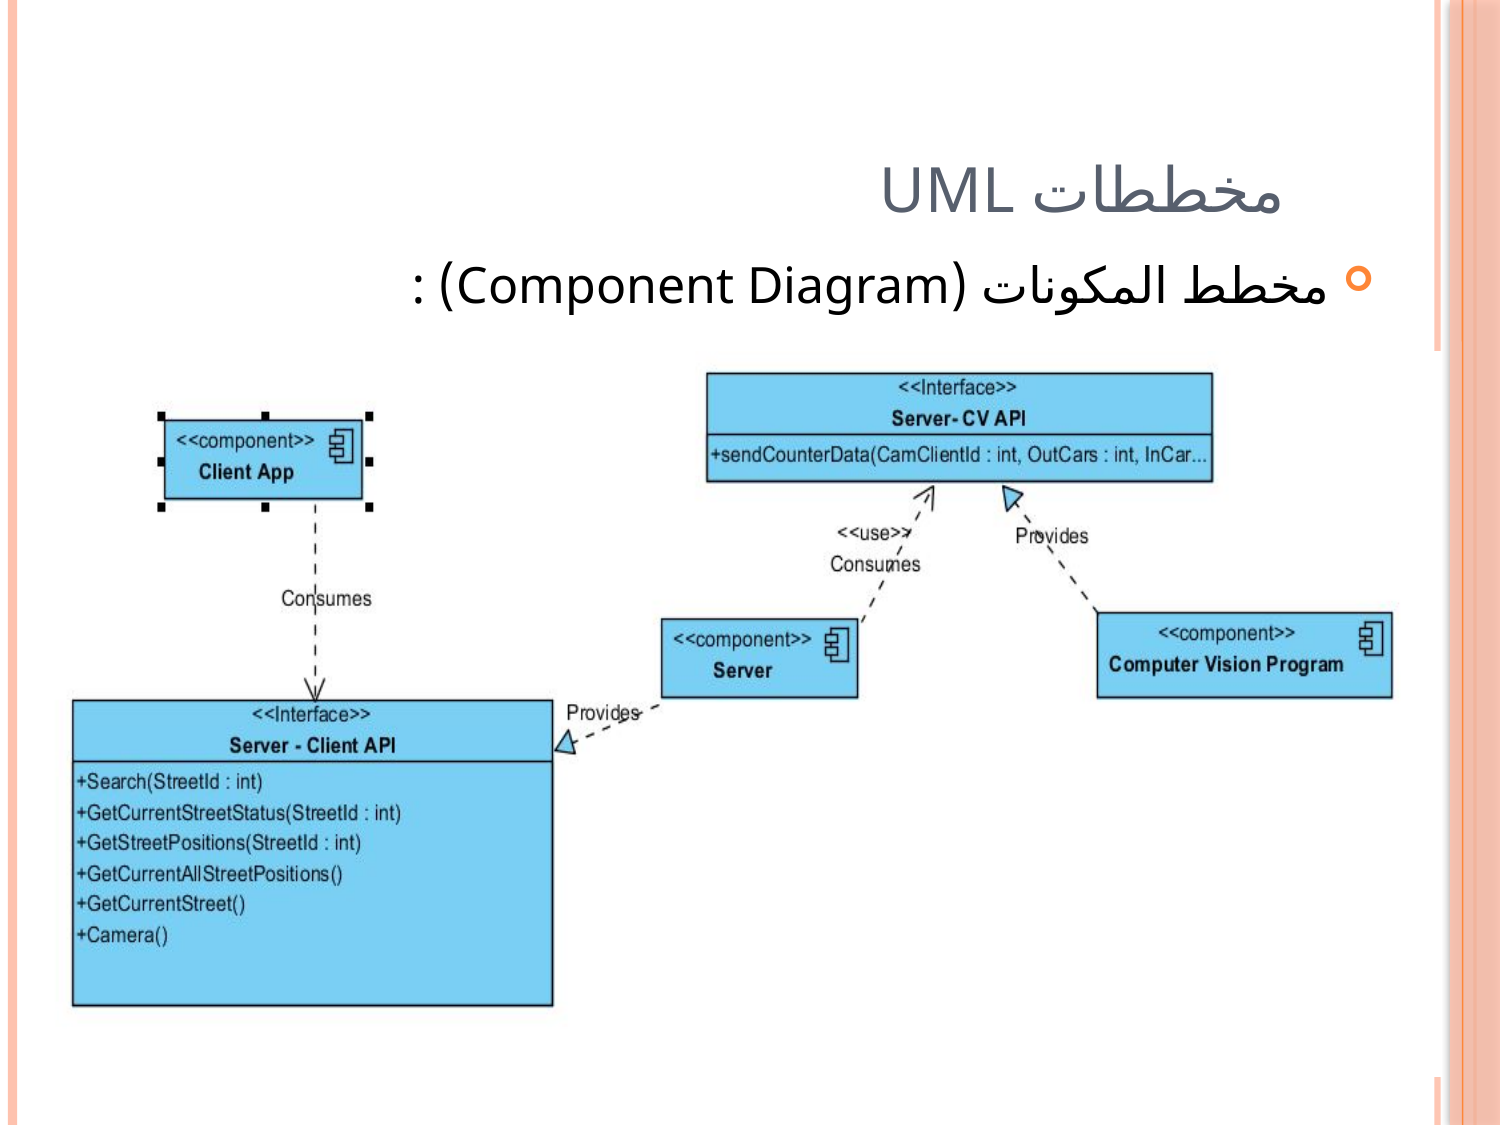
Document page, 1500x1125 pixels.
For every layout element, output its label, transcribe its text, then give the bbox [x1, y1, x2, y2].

picture [34, 351, 1442, 1078]
text_box مخطط المكونات (Component Diagram) : [164, 246, 1389, 348]
title مخططات UML [75, 45, 1300, 233]
